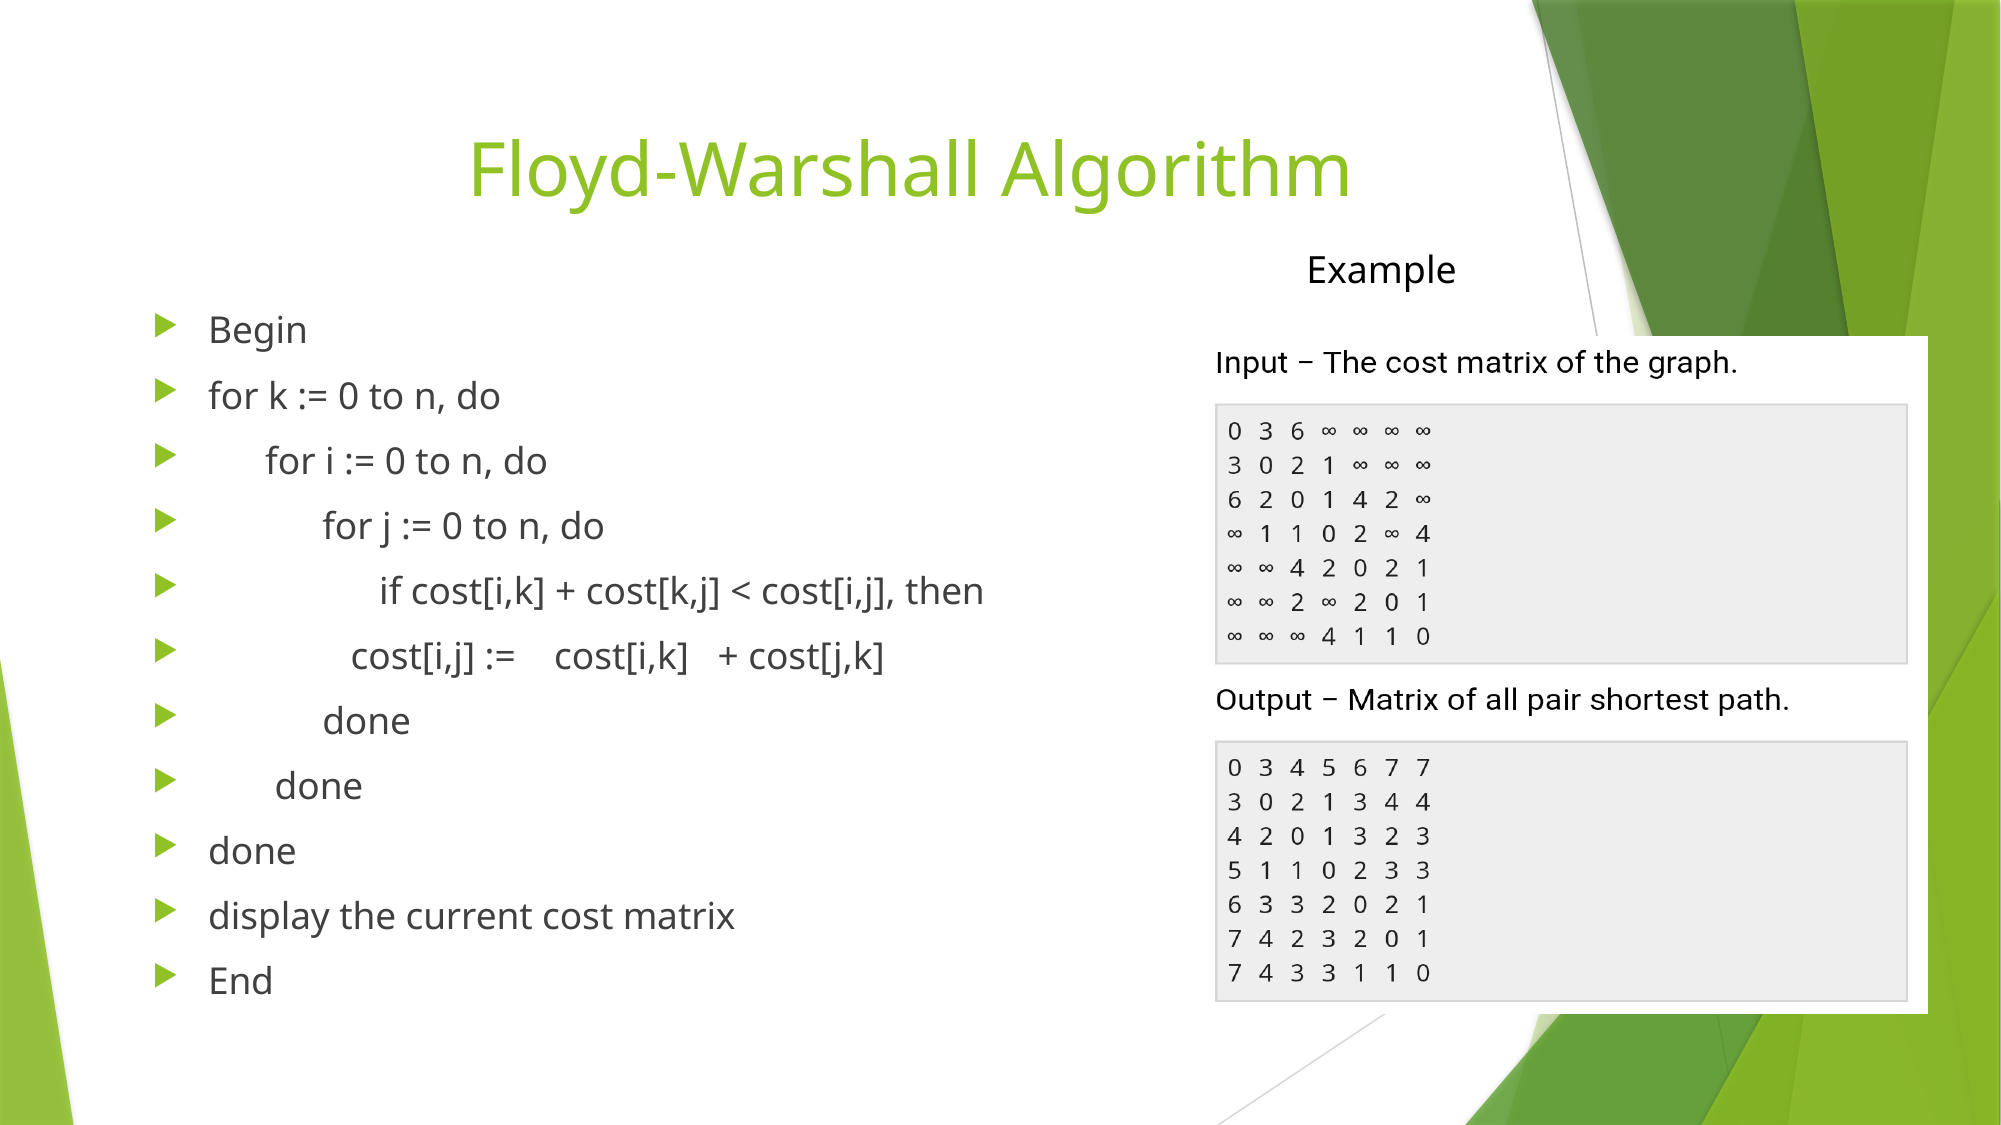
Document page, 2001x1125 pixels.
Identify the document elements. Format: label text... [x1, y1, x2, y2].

list Begin for k := 0 to n, do for i := 0 to n, do for j := 0 to n, do if cost[i,k] + cost[k,j] < cost[i,j], then cost[i,j] := cost[i,k] + cost[j,k] done done done display the current cost matrix End [137, 299, 1131, 1014]
title Floyd-Warshall Algorithm [58, 113, 1784, 331]
text_box Example [1200, 238, 1574, 299]
picture [1199, 335, 1928, 1014]
